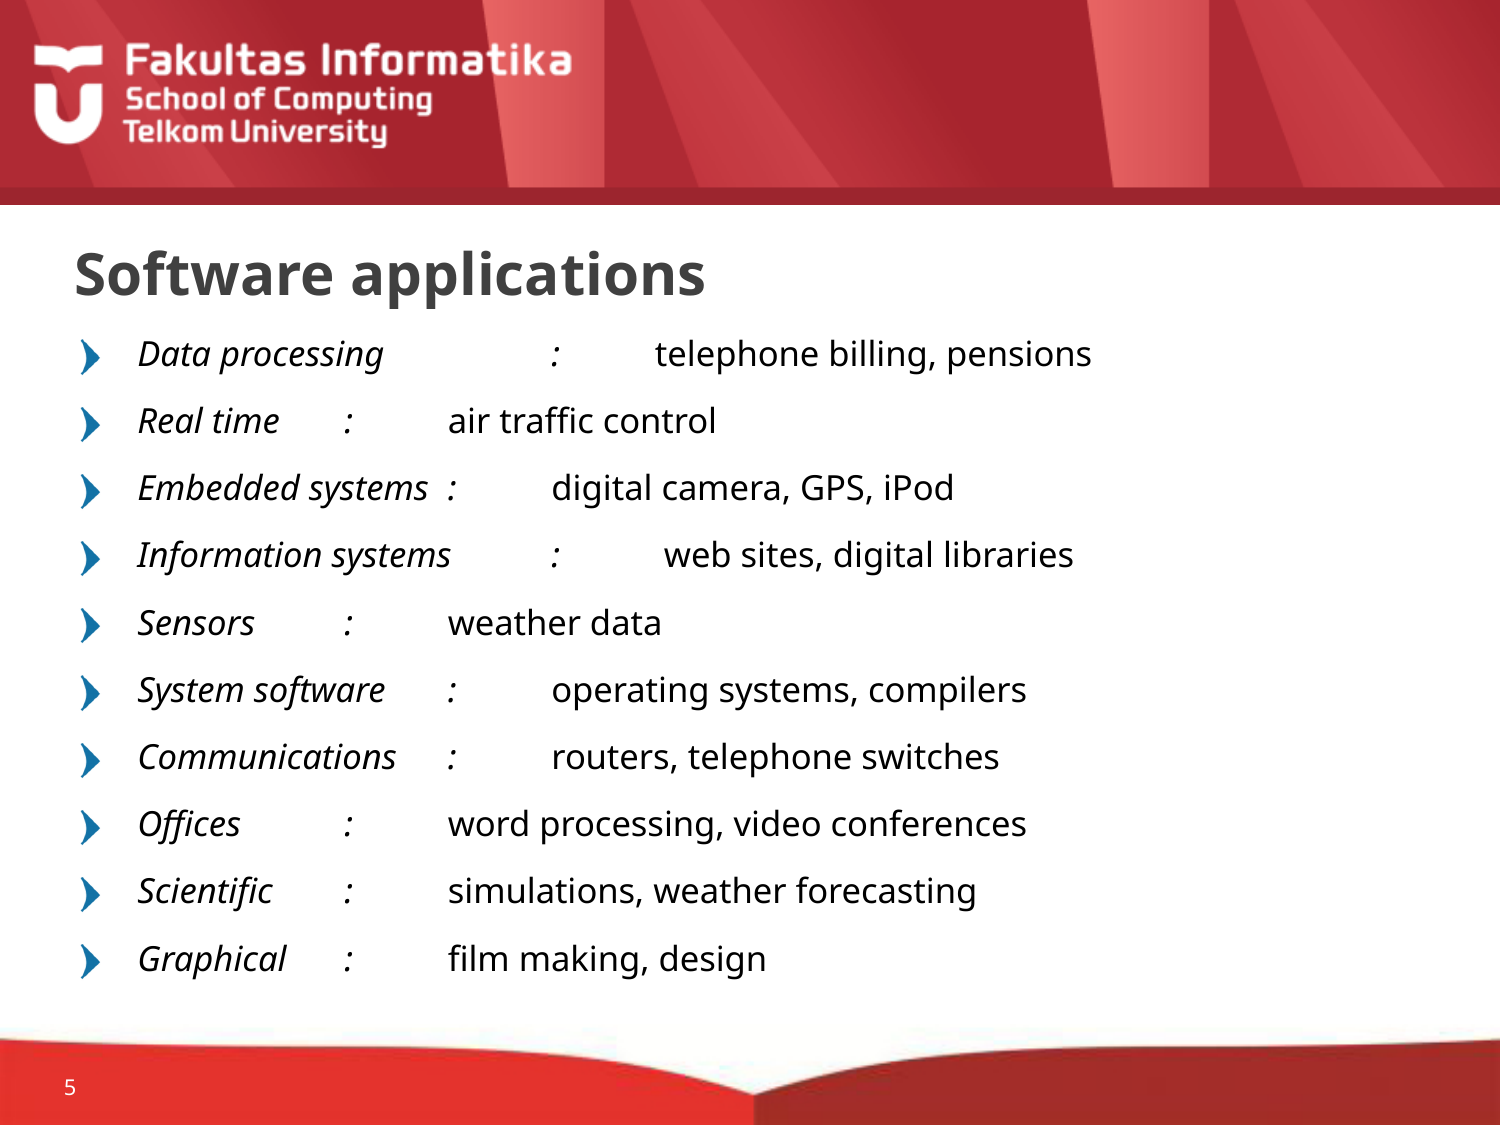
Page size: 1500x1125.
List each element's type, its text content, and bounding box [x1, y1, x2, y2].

picture [0, 0, 1500, 205]
picture [74, 933, 104, 981]
picture [74, 664, 104, 713]
picture [74, 530, 104, 578]
picture [0, 1024, 1500, 1125]
picture [74, 866, 104, 914]
picture [74, 396, 104, 444]
picture [74, 463, 104, 511]
picture [74, 799, 104, 847]
title Software applications [59, 219, 1426, 324]
list Data processing : telephone billing, pensions Real time : air traffic control Embedded systems : digital camera, GPS, iPod Information systems : web sites, digital libraries Sensors : weather data System software : operating systems, compilers Communications : routers, telephone switches Offices : word processing, video conferences Scientific : simulations, weather forecasting Graphical : film making, design [59, 324, 1426, 990]
picture [74, 732, 104, 780]
slide_number 5 [63, 1058, 123, 1119]
picture [74, 328, 104, 377]
picture [74, 597, 104, 645]
